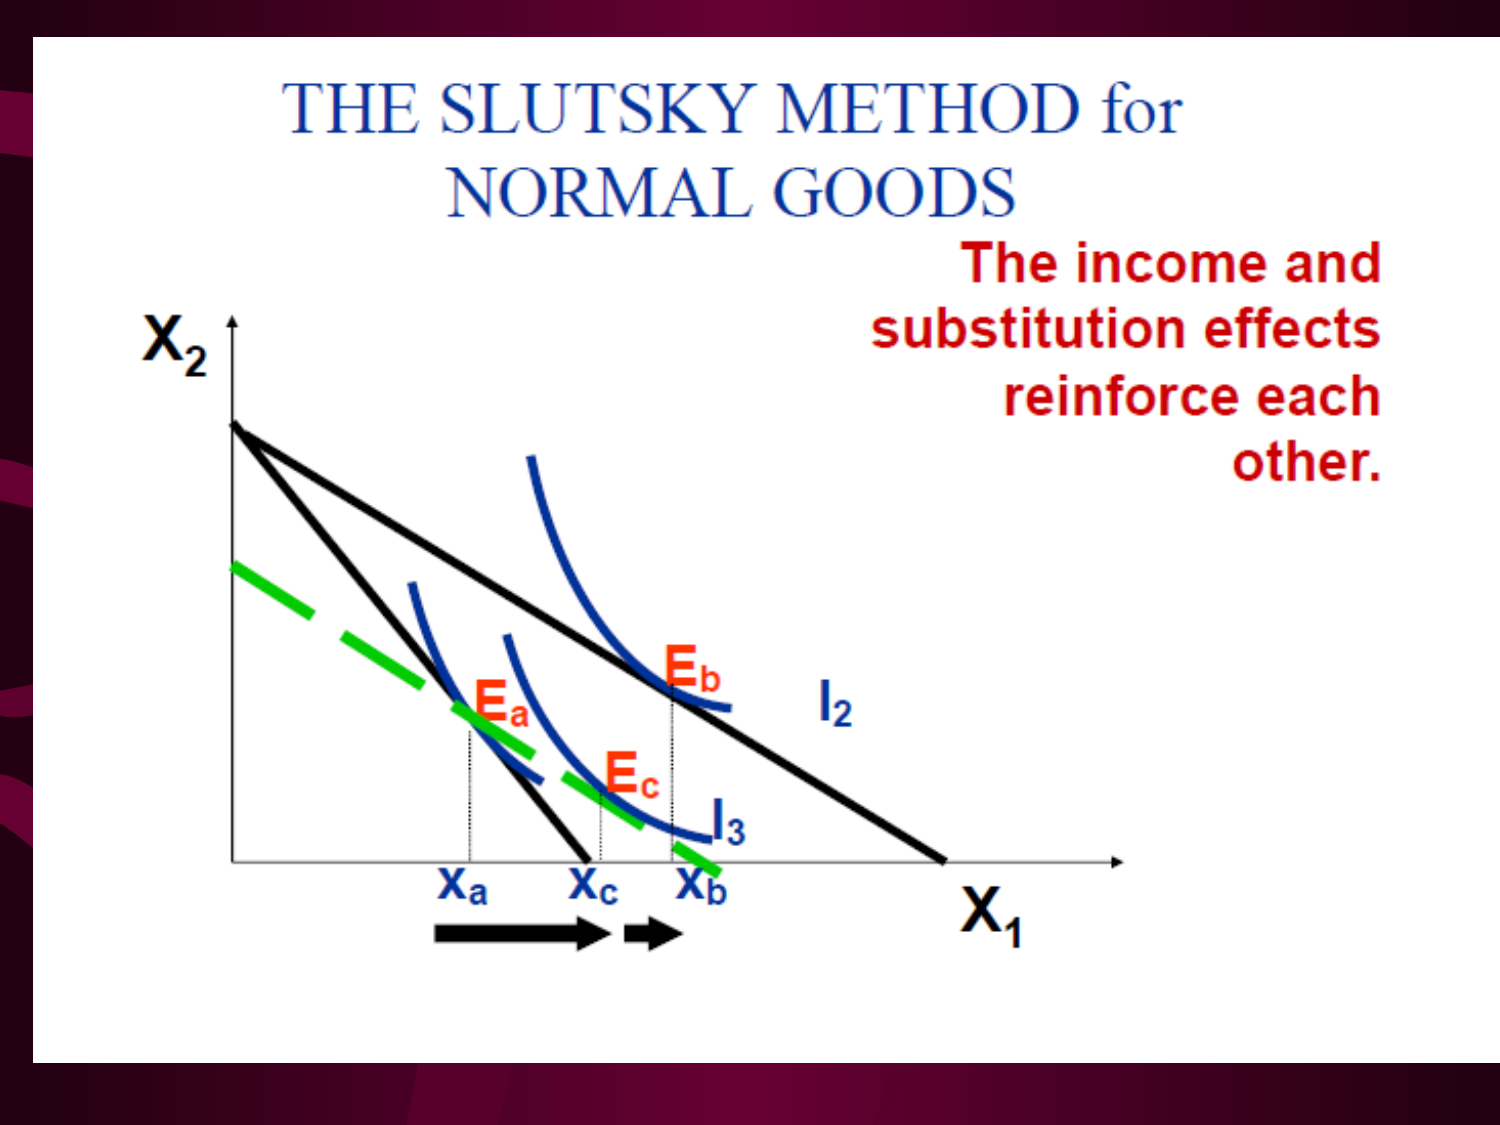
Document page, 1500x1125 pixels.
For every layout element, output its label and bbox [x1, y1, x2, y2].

list [33, 37, 1500, 1063]
